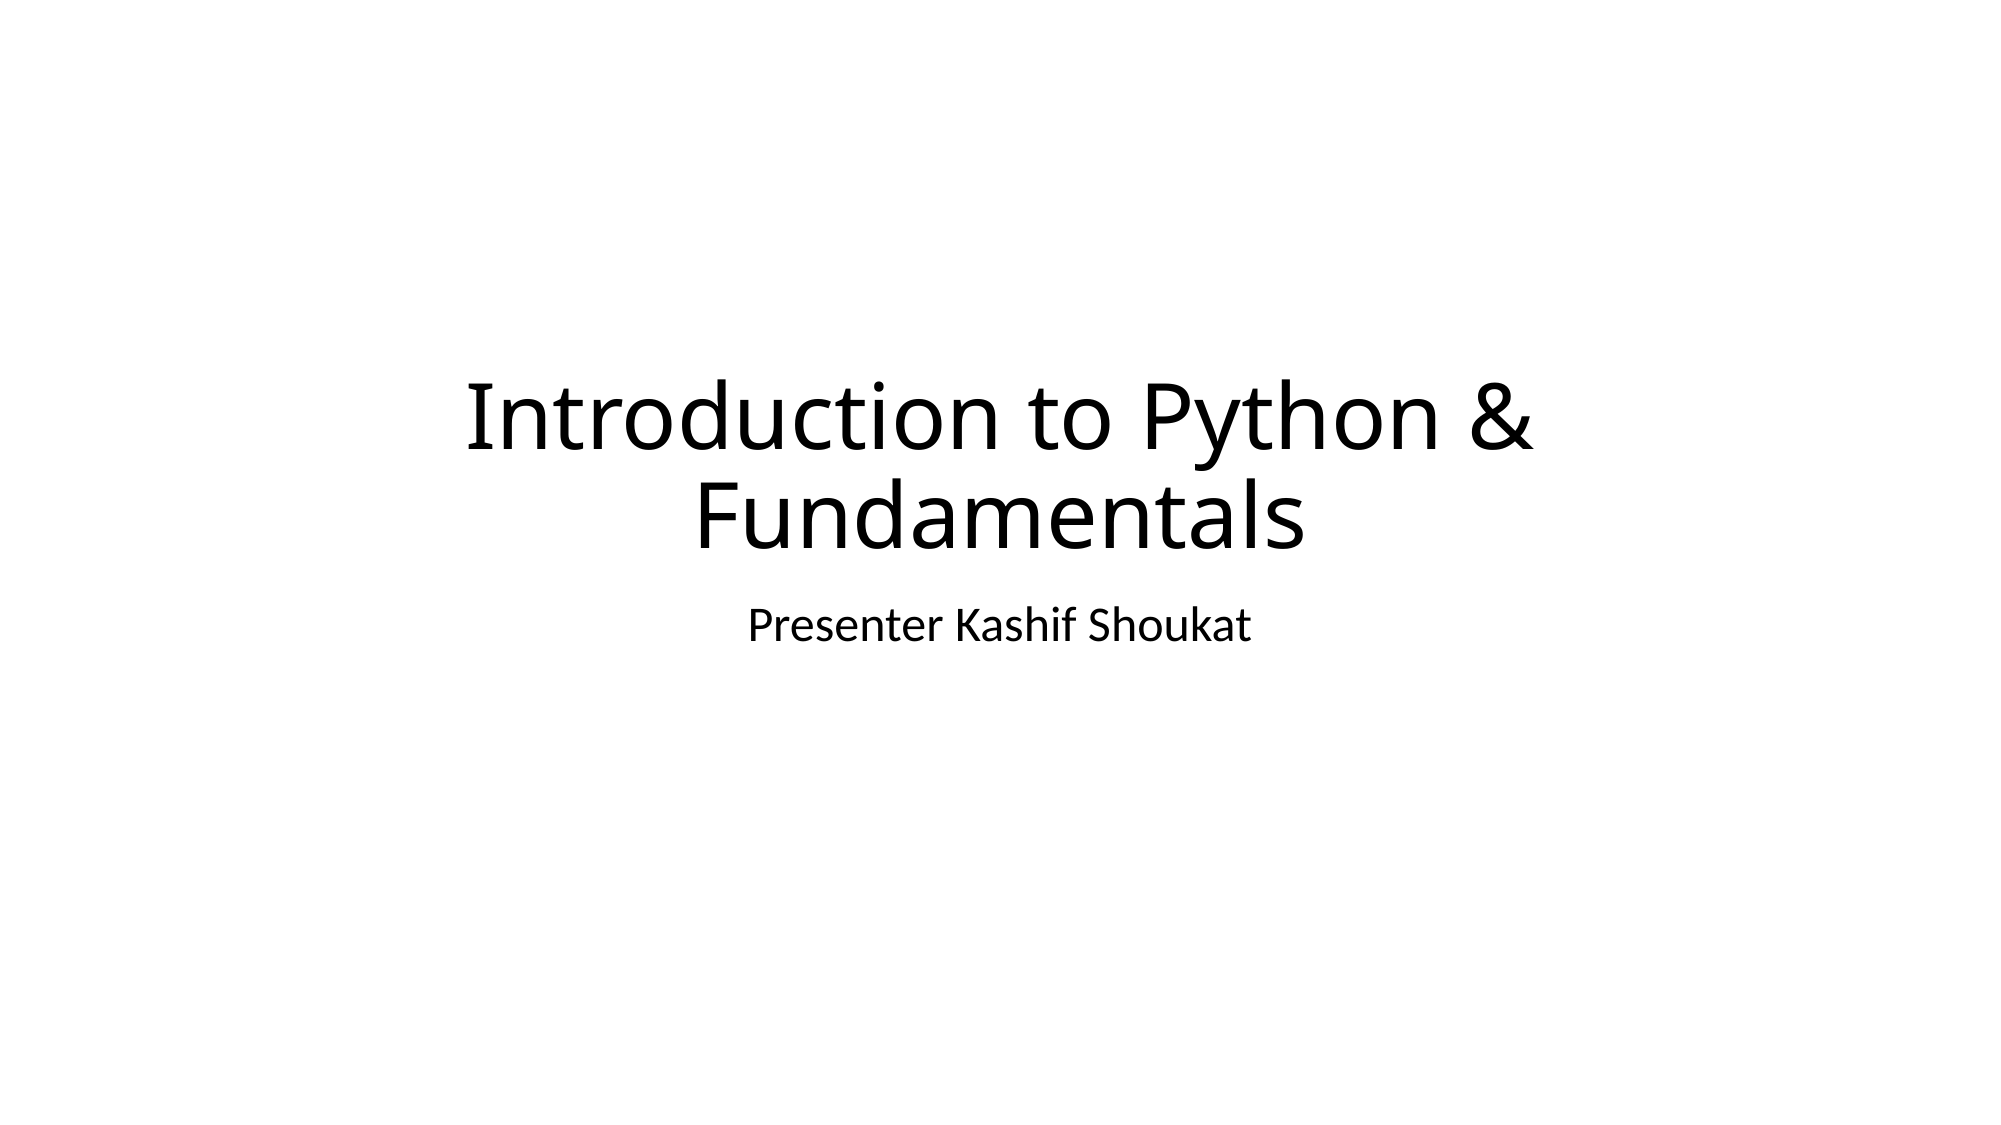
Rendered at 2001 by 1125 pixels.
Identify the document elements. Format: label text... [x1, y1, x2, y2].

title Introduction to Python & Fundamentals [249, 184, 1750, 576]
subtitle Presenter Kashif Shoukat [249, 590, 1750, 863]
